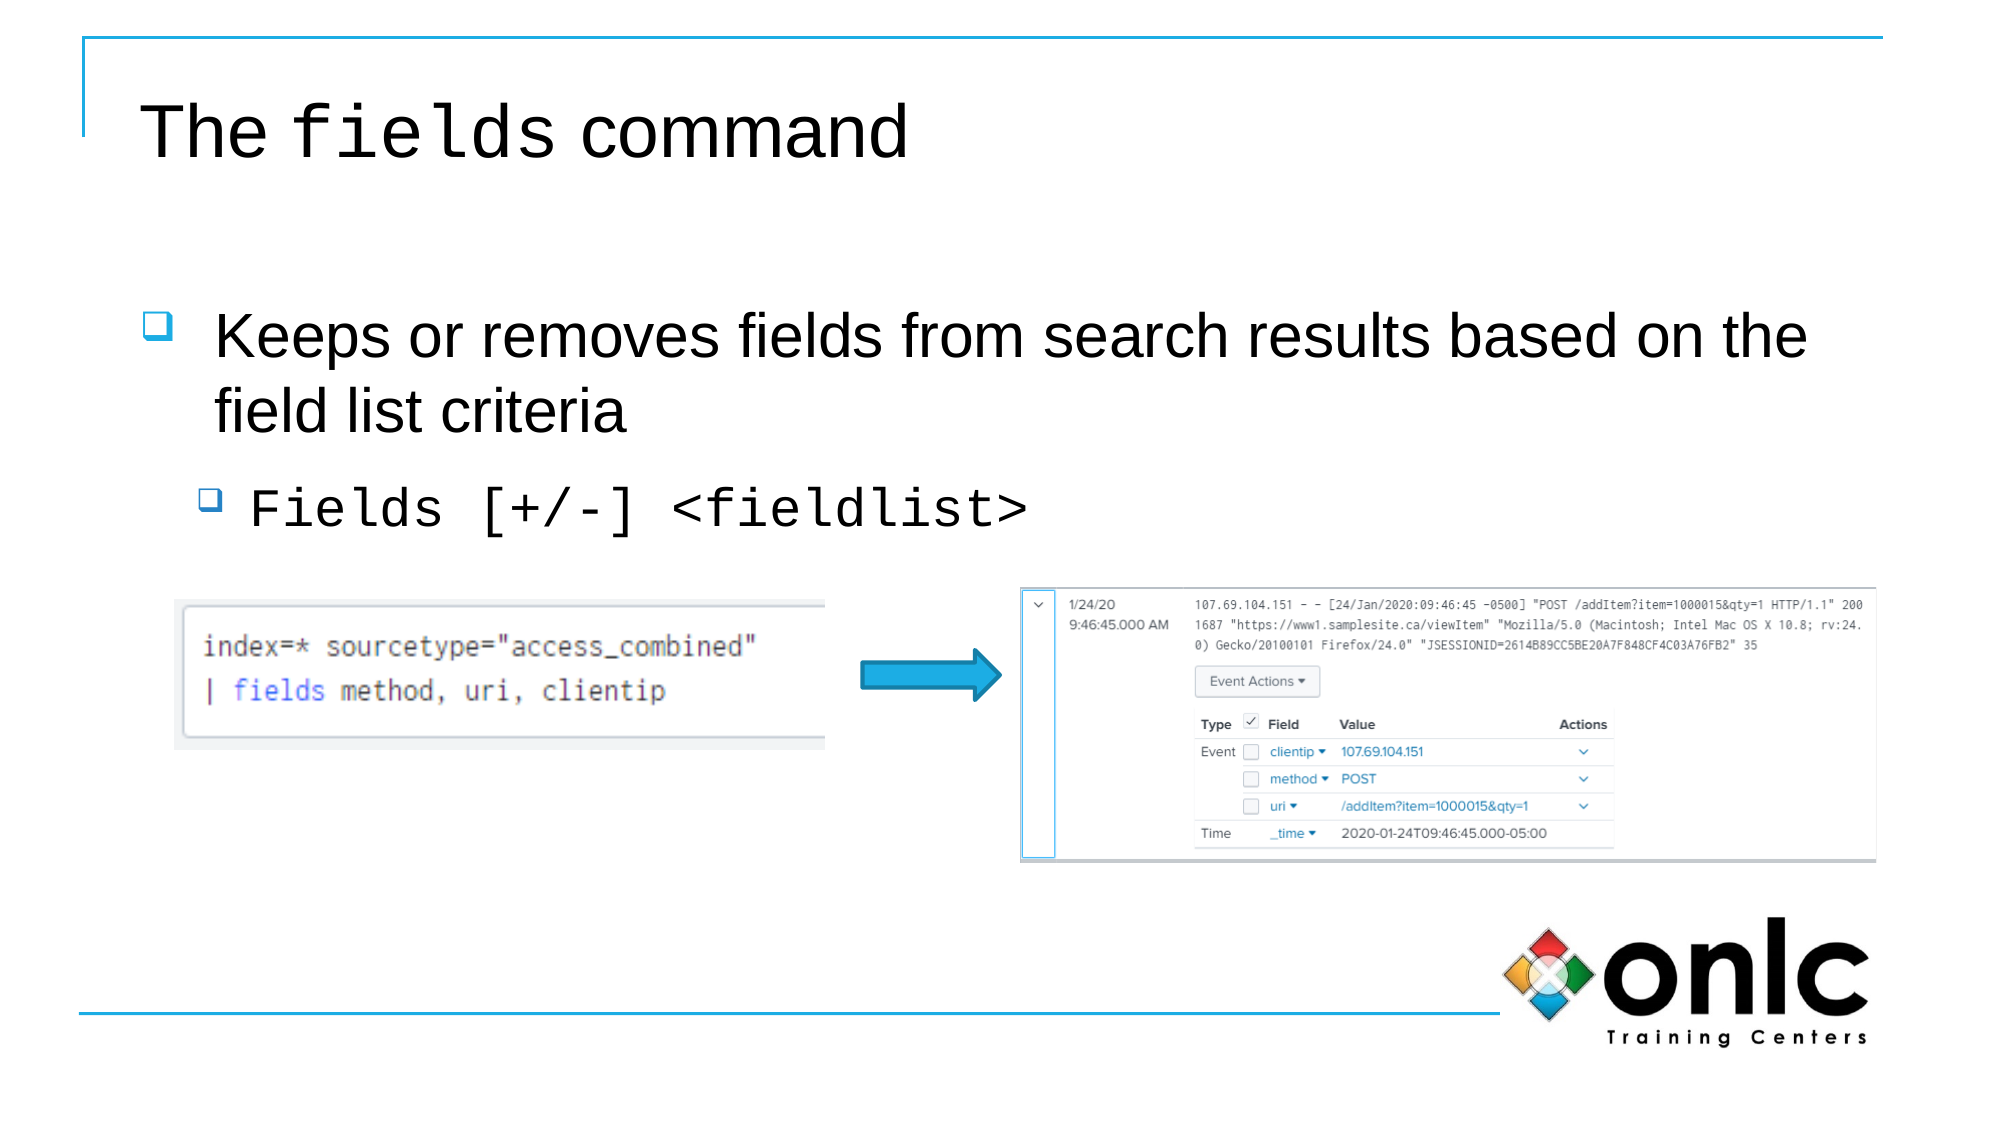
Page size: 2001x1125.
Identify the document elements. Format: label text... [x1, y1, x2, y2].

picture [1500, 912, 1875, 1059]
title The fields command [125, 75, 1875, 262]
list Keeps or removes fields from search results based on the field list criteria Fields [+/-] <fieldlist> [125, 287, 1875, 900]
text_box [860, 648, 1003, 702]
picture [1020, 587, 1877, 863]
picture [174, 599, 826, 751]
